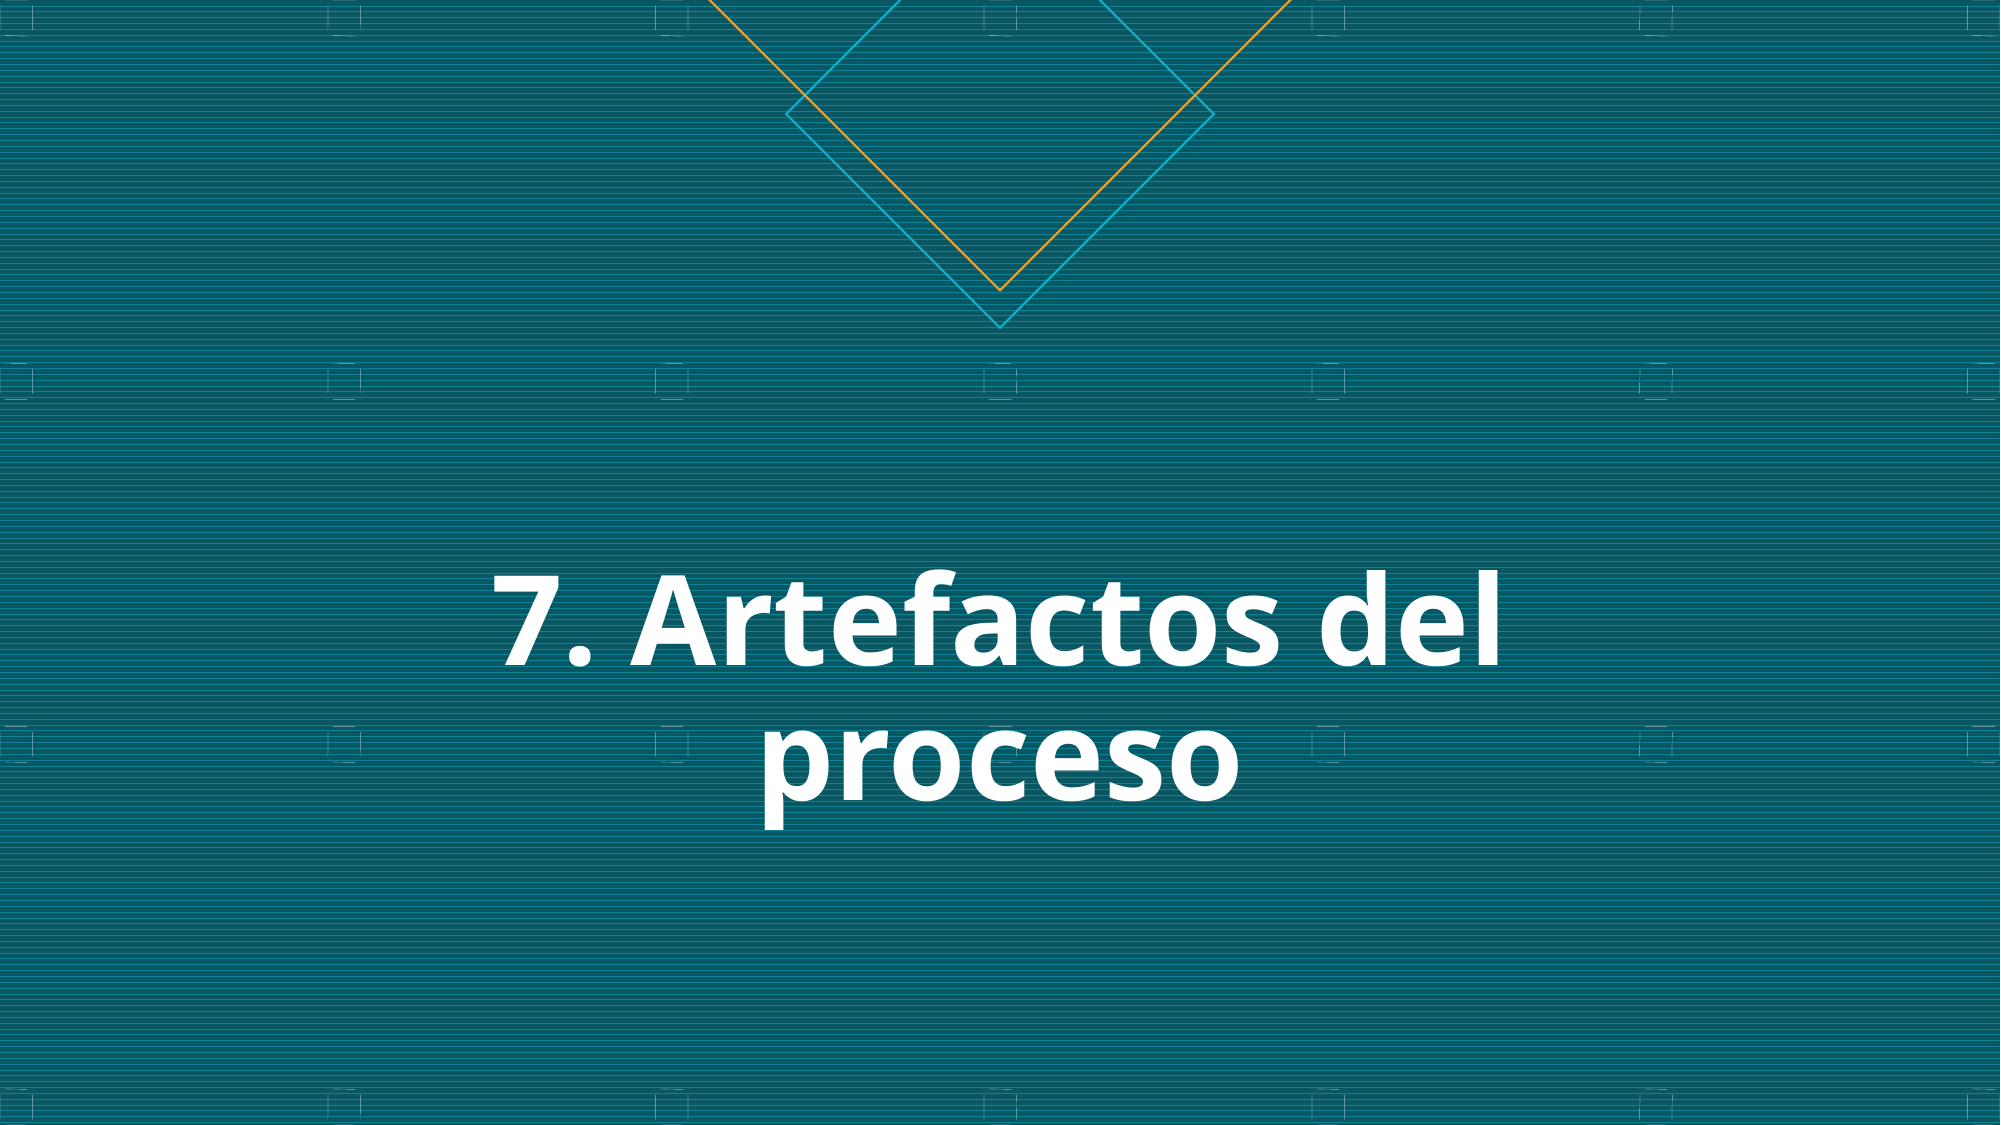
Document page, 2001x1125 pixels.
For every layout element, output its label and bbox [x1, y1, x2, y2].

text_box [0, 0, 2000, 1125]
